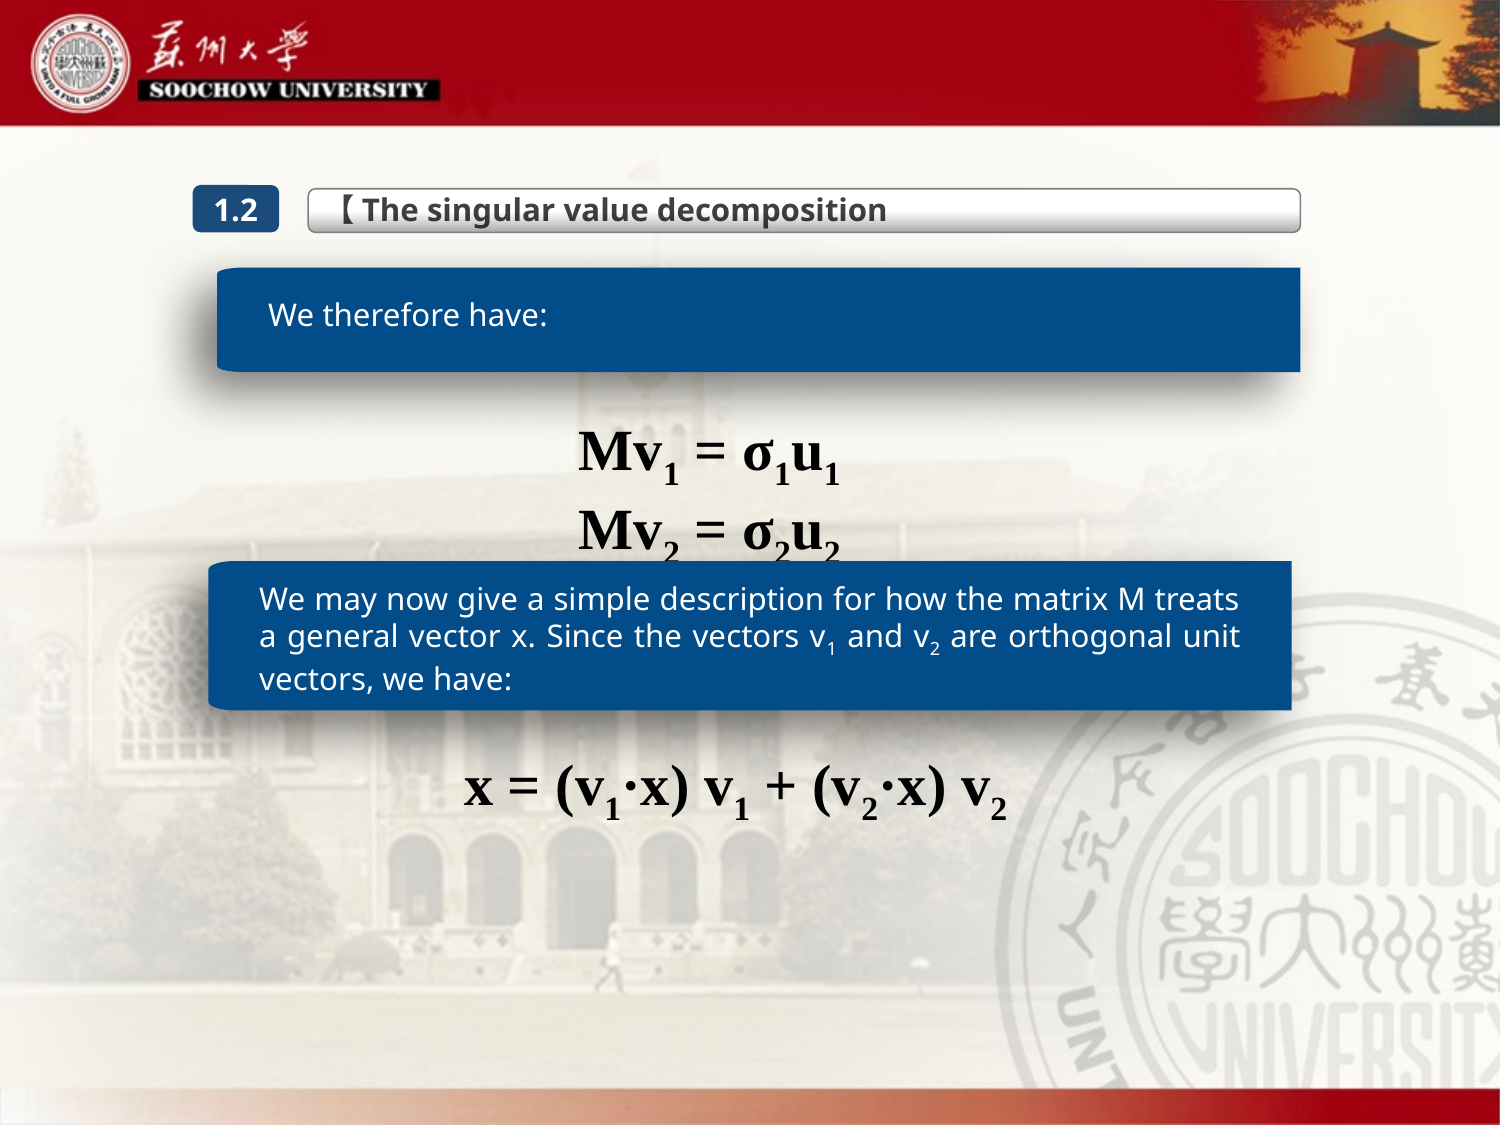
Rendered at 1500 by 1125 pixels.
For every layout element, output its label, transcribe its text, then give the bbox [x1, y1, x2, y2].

text_box 1.2 [192, 184, 280, 233]
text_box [216, 267, 1301, 373]
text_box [208, 560, 1292, 711]
text_box Mv1 = σ1u1 Mv2 = σ2u2 [564, 404, 901, 546]
picture [0, 0, 1500, 1125]
text_box 【The singular value decomposition [308, 182, 1338, 235]
text_box x = (v1·x) v1 + (v2·x) v2 [449, 740, 1069, 835]
